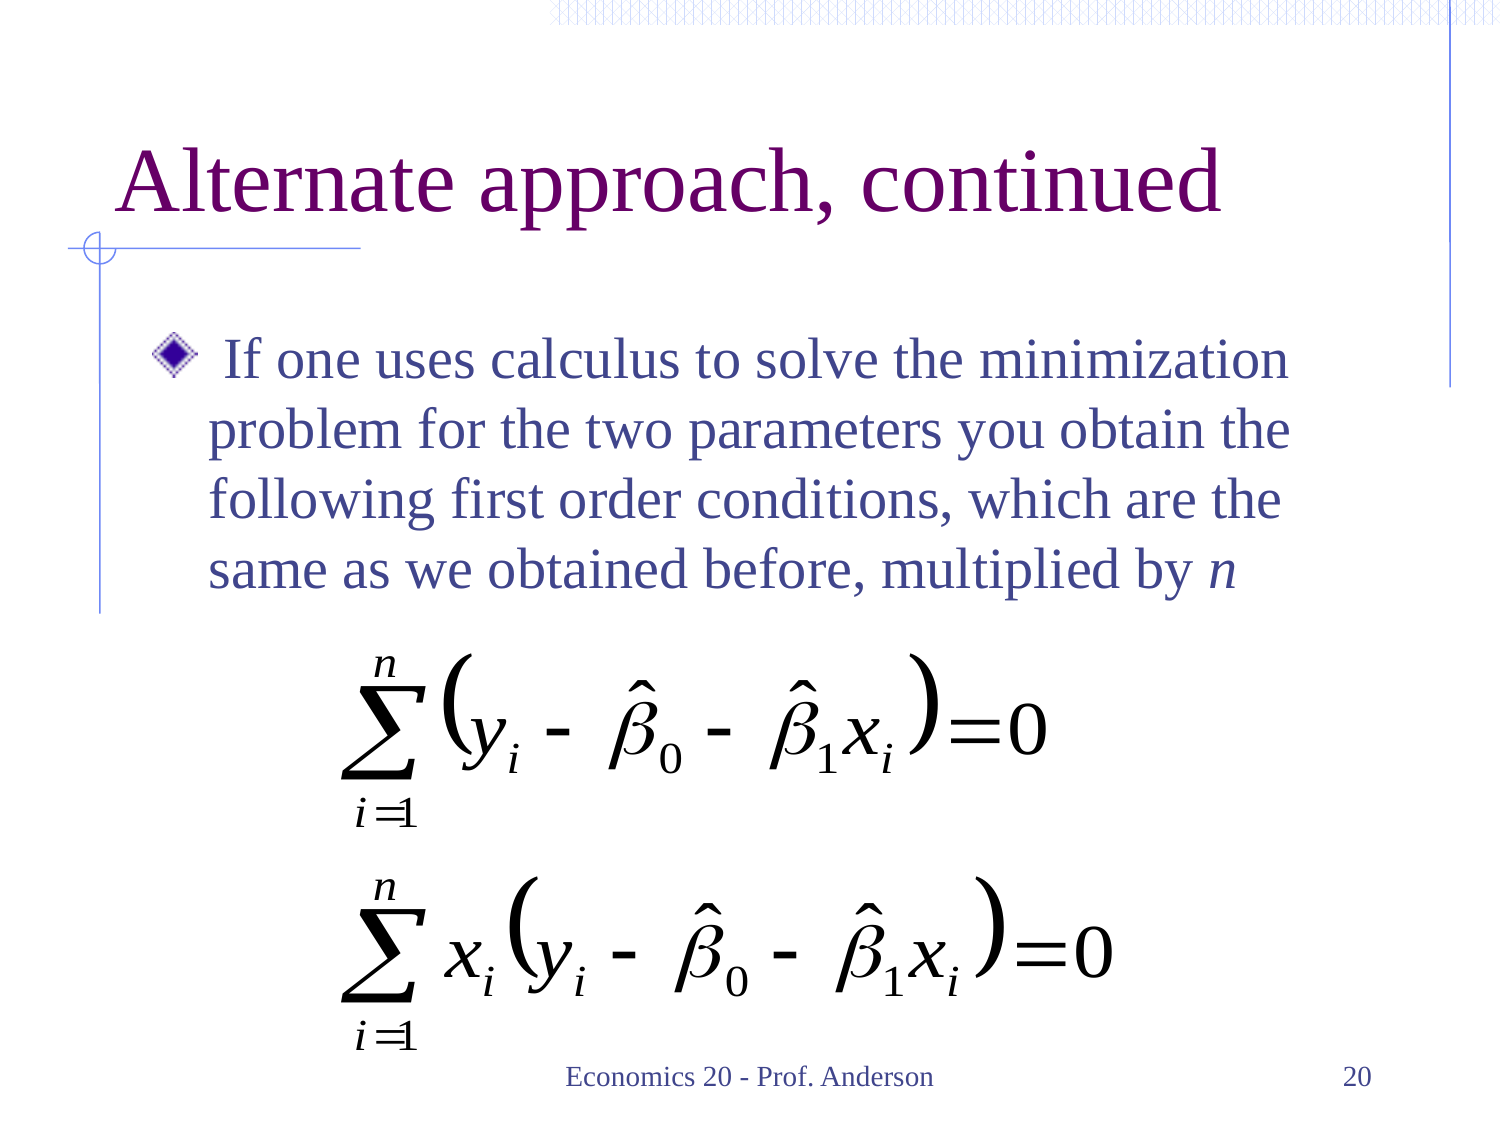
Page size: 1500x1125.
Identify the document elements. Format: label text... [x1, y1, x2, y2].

slide_number 20 [1074, 1025, 1388, 1100]
title Alternate approach, continued [99, 50, 1375, 238]
footer Economics 20 - Prof. Anderson [512, 1070, 988, 1100]
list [328, 624, 1125, 1070]
list If one uses calculus to solve the minimization problem for the two parameters you obtain the following first order conditions, which are the same as we obtained before, multiplied by n [137, 312, 1413, 638]
picture [152, 332, 198, 378]
